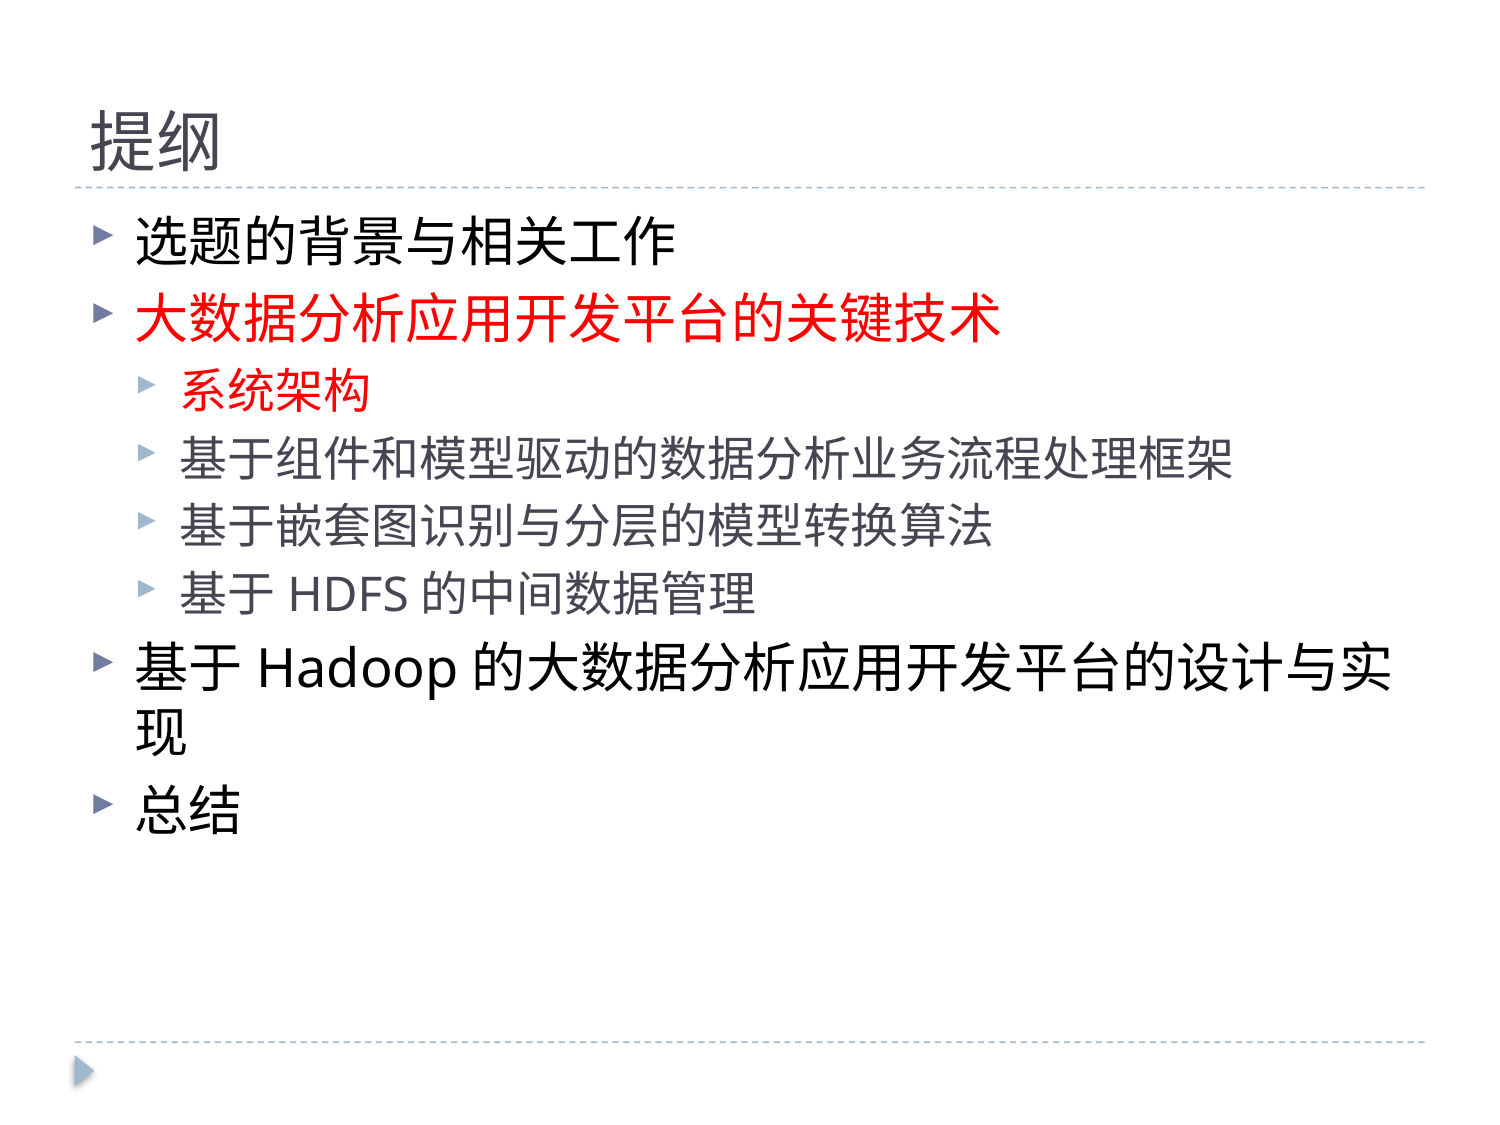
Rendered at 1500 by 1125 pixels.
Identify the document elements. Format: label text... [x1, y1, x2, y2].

title 提纲 [75, 24, 1425, 188]
list 选题的背景与相关工作 大数据分析应用开发平台的关键技术 系统架构 基于组件和模型驱动的数据分析业务流程处理框架 基于嵌套图识别与分层的模型转换算法 基于HDFS的中间数据管理 基于Hadoop的大数据分析应用开发平台的设计与实现 总结 [75, 200, 1425, 1010]
